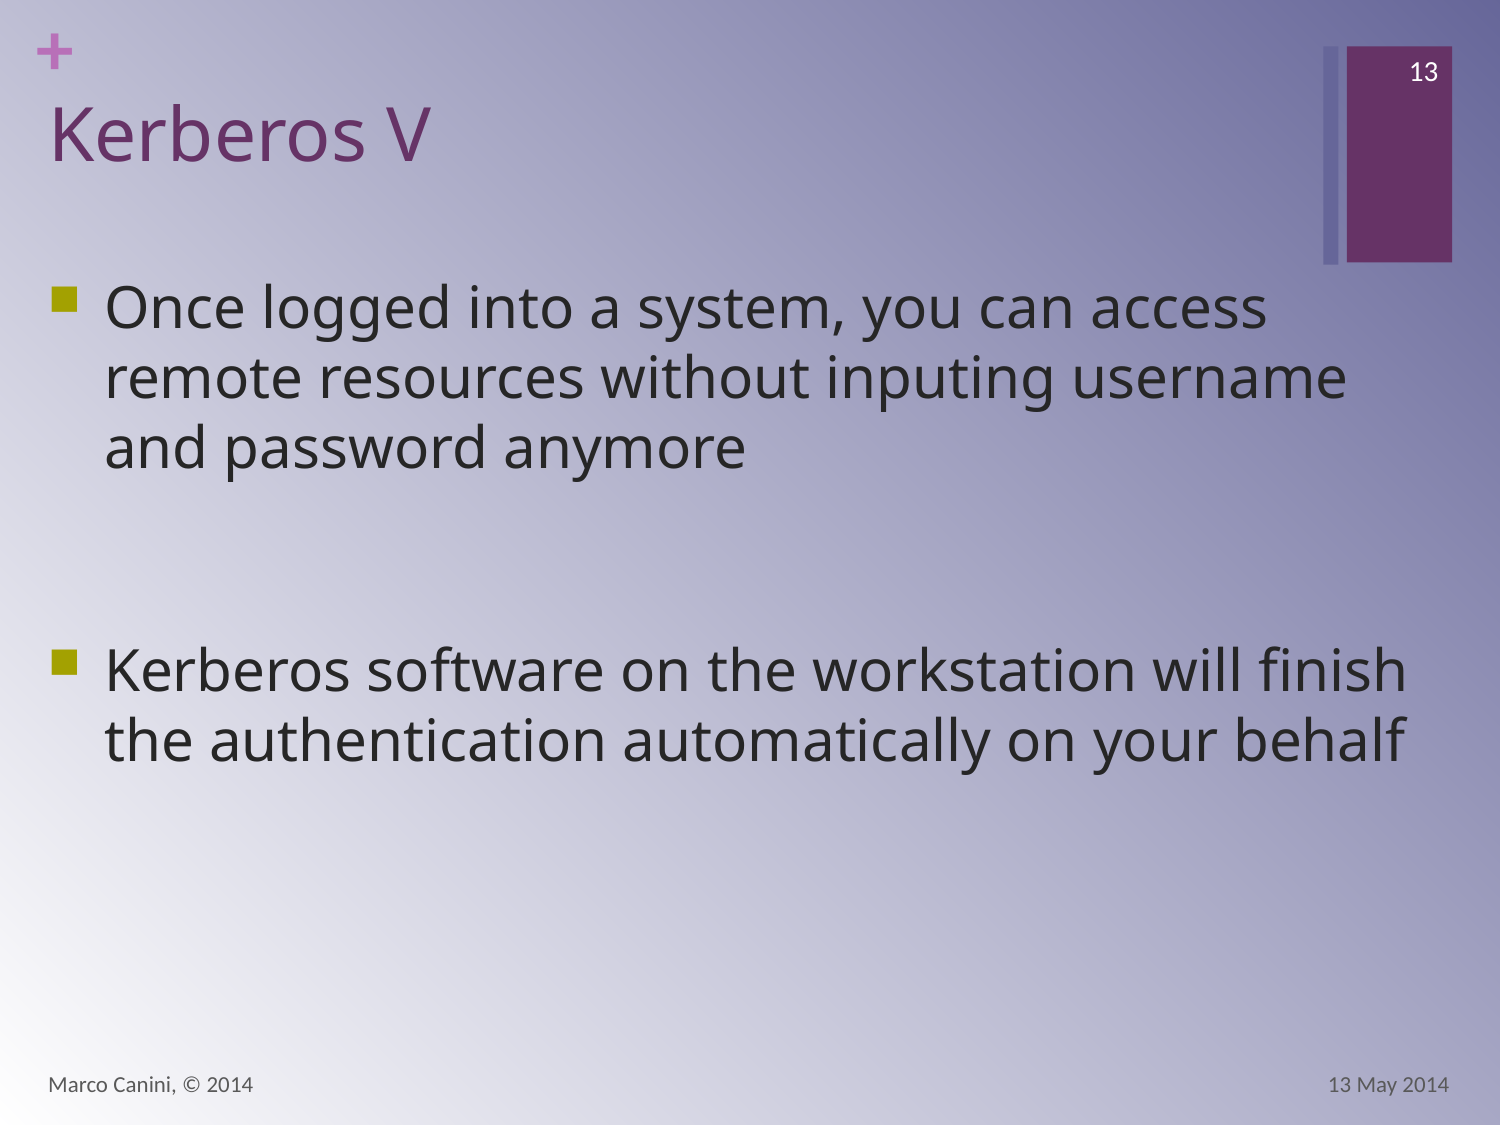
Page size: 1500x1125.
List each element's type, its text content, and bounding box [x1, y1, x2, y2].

footer Marco Canini, © 2014 [33, 1053, 1038, 1114]
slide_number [1114, 1053, 1465, 1114]
slide_number 13 [1362, 39, 1454, 100]
title Kerberos V [33, 79, 1322, 262]
list Once logged into a system, you can access remote resources without inputing username and password anymore Kerberos software on the workstation will finish the authentication automatically on your behalf [33, 262, 1465, 1054]
